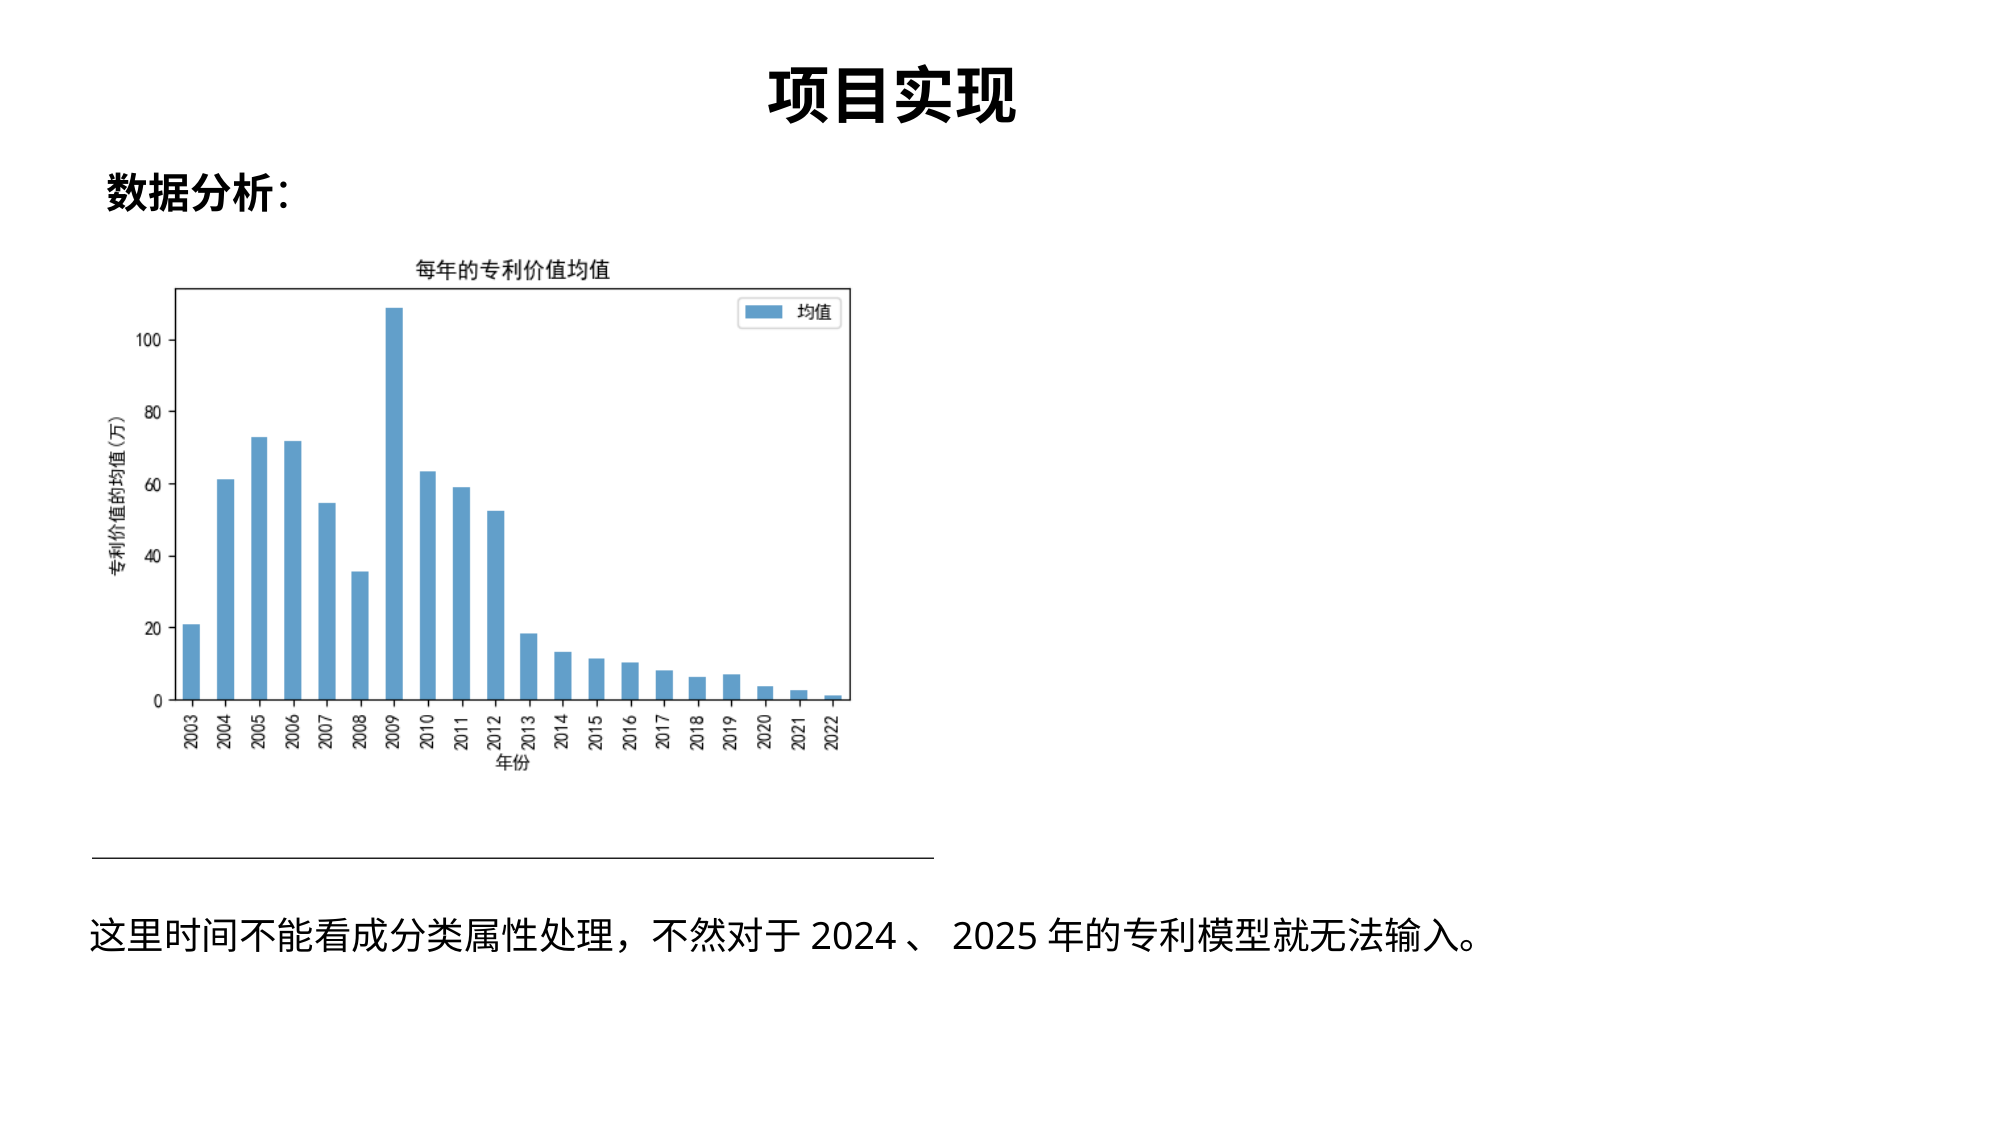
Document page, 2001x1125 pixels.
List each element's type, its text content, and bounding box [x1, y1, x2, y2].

text_box 这里时间不能看成分类属性处理，不然对于2024、2025年的专利模型就无法输入。 [74, 904, 1512, 965]
picture [92, 225, 934, 859]
text_box 项目实现 [753, 49, 1753, 139]
text_box 数据分析： [92, 159, 1092, 225]
